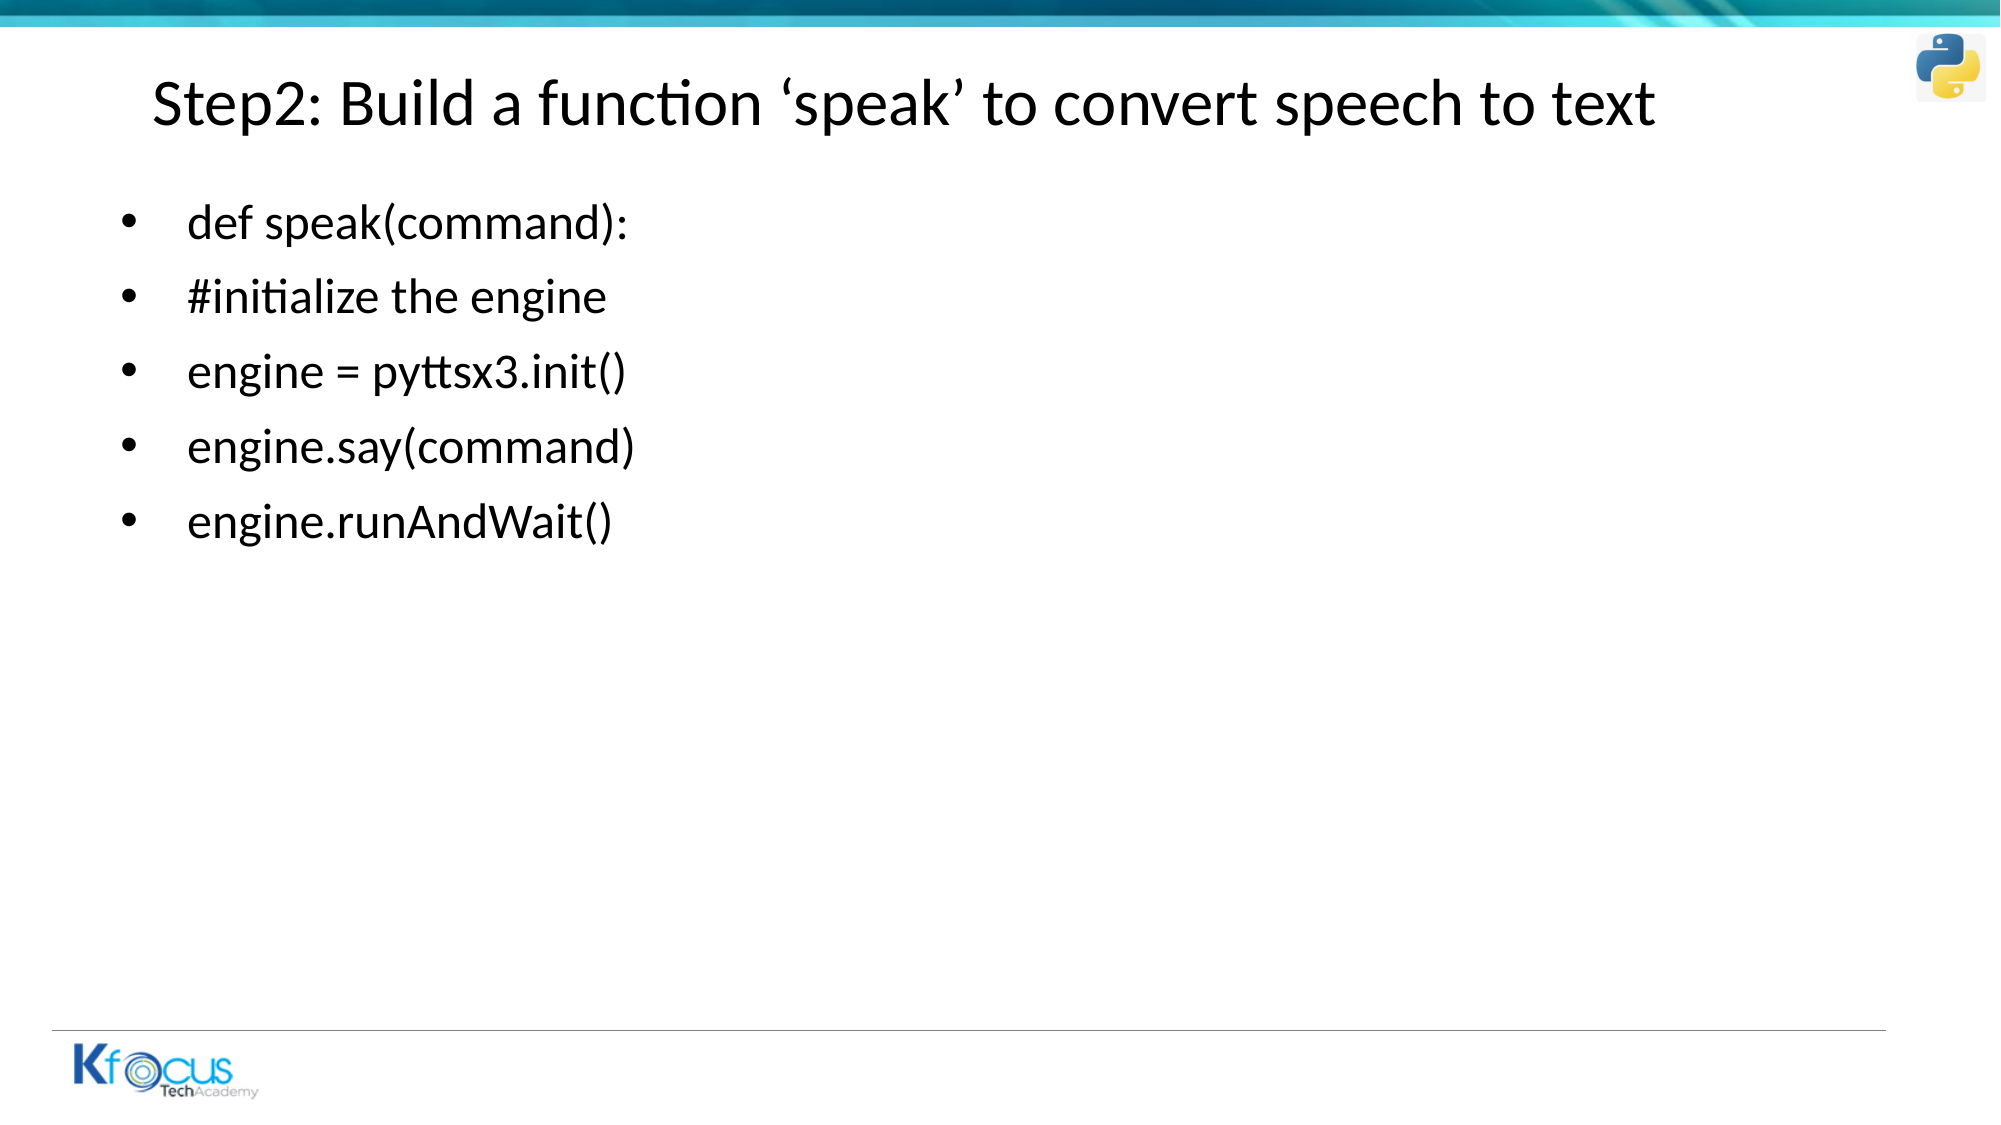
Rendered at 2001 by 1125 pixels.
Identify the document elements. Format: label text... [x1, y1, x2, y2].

title Step2: Build a function ‘speak’ to convert speech to text [137, 59, 1863, 169]
picture [1910, 28, 1987, 102]
picture [0, 0, 2000, 27]
picture [74, 1042, 259, 1108]
list def speak(command): #initialize the engine engine = pyttsx3.init() engine.say(command) engine.runAndWait() [97, 188, 1944, 707]
